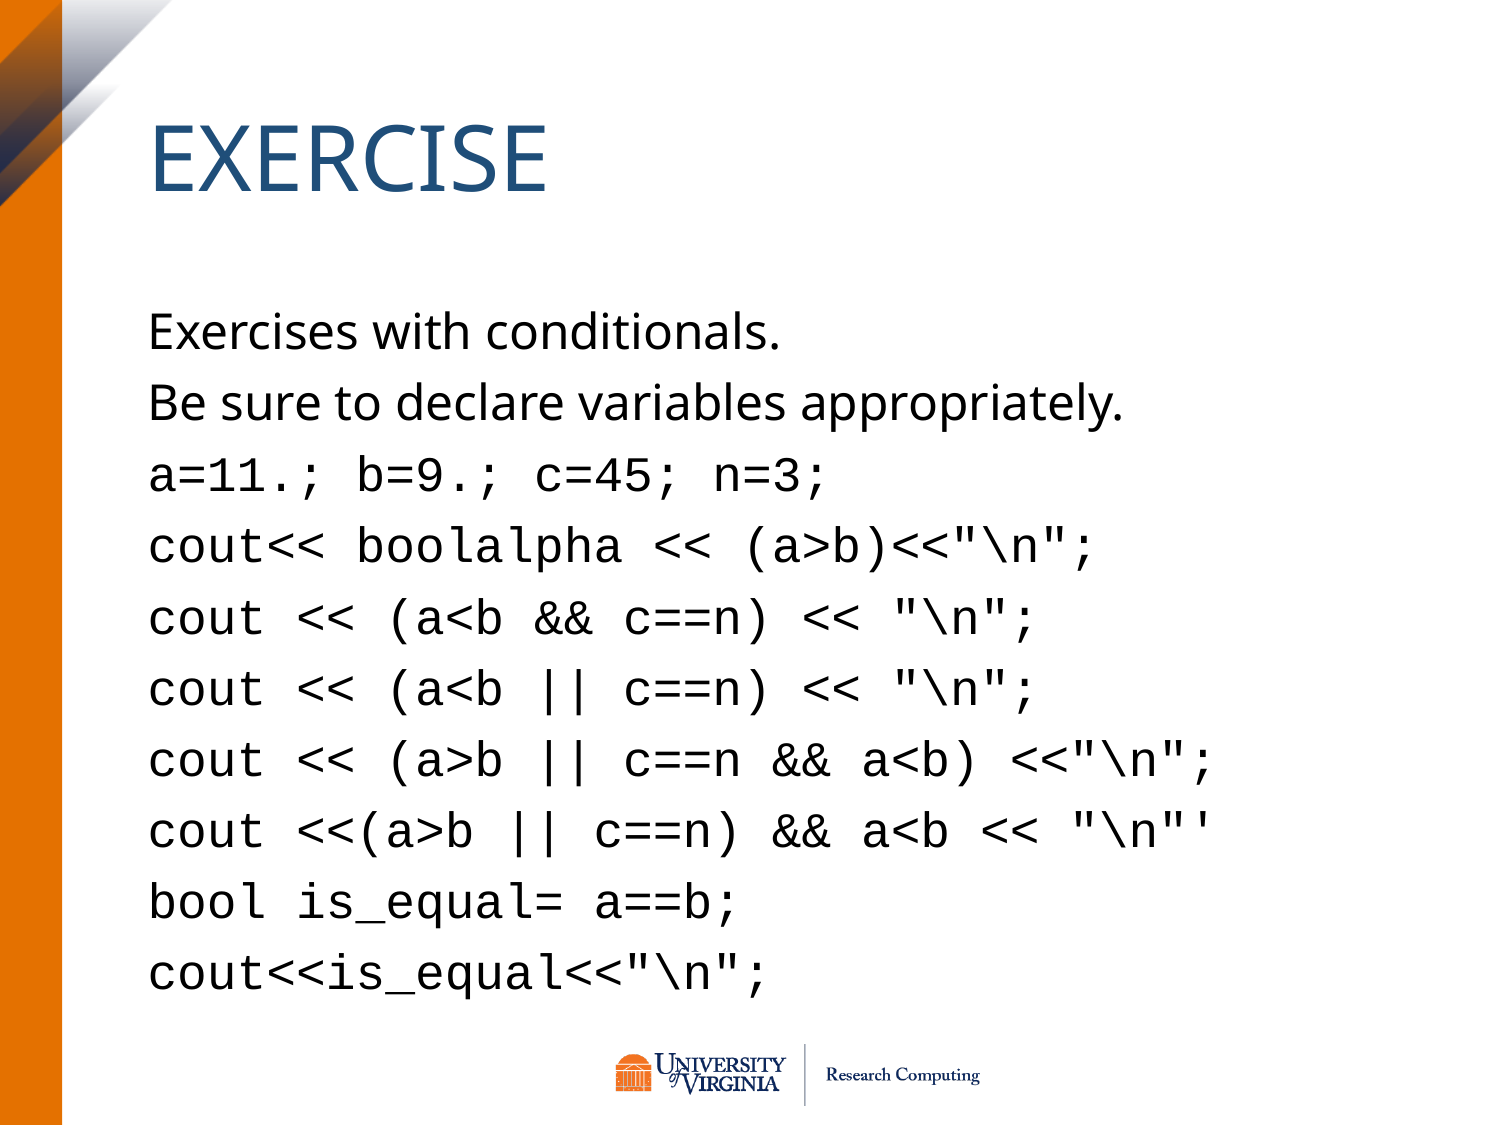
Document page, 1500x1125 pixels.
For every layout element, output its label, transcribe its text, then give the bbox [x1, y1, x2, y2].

title Exercise [132, 52, 1427, 271]
picture [0, 0, 176, 210]
picture [607, 1044, 988, 1106]
list Exercises with conditionals. Be sure to declare variables appropriately. a=11.; b=9.; c=45; n=3; cout<< boolalpha << (a>b)<<"\n"; cout << (a<b && c==n) << "\n"; cout << (a<b || c==n) << "\n"; cout << (a>b || c==n && a<b) <<"\n"; cout <<(a>b || c==n) && a<b << "\n"' bool is_equal= a==b; cout<<is_equal<<"\n"; [132, 299, 1427, 1014]
